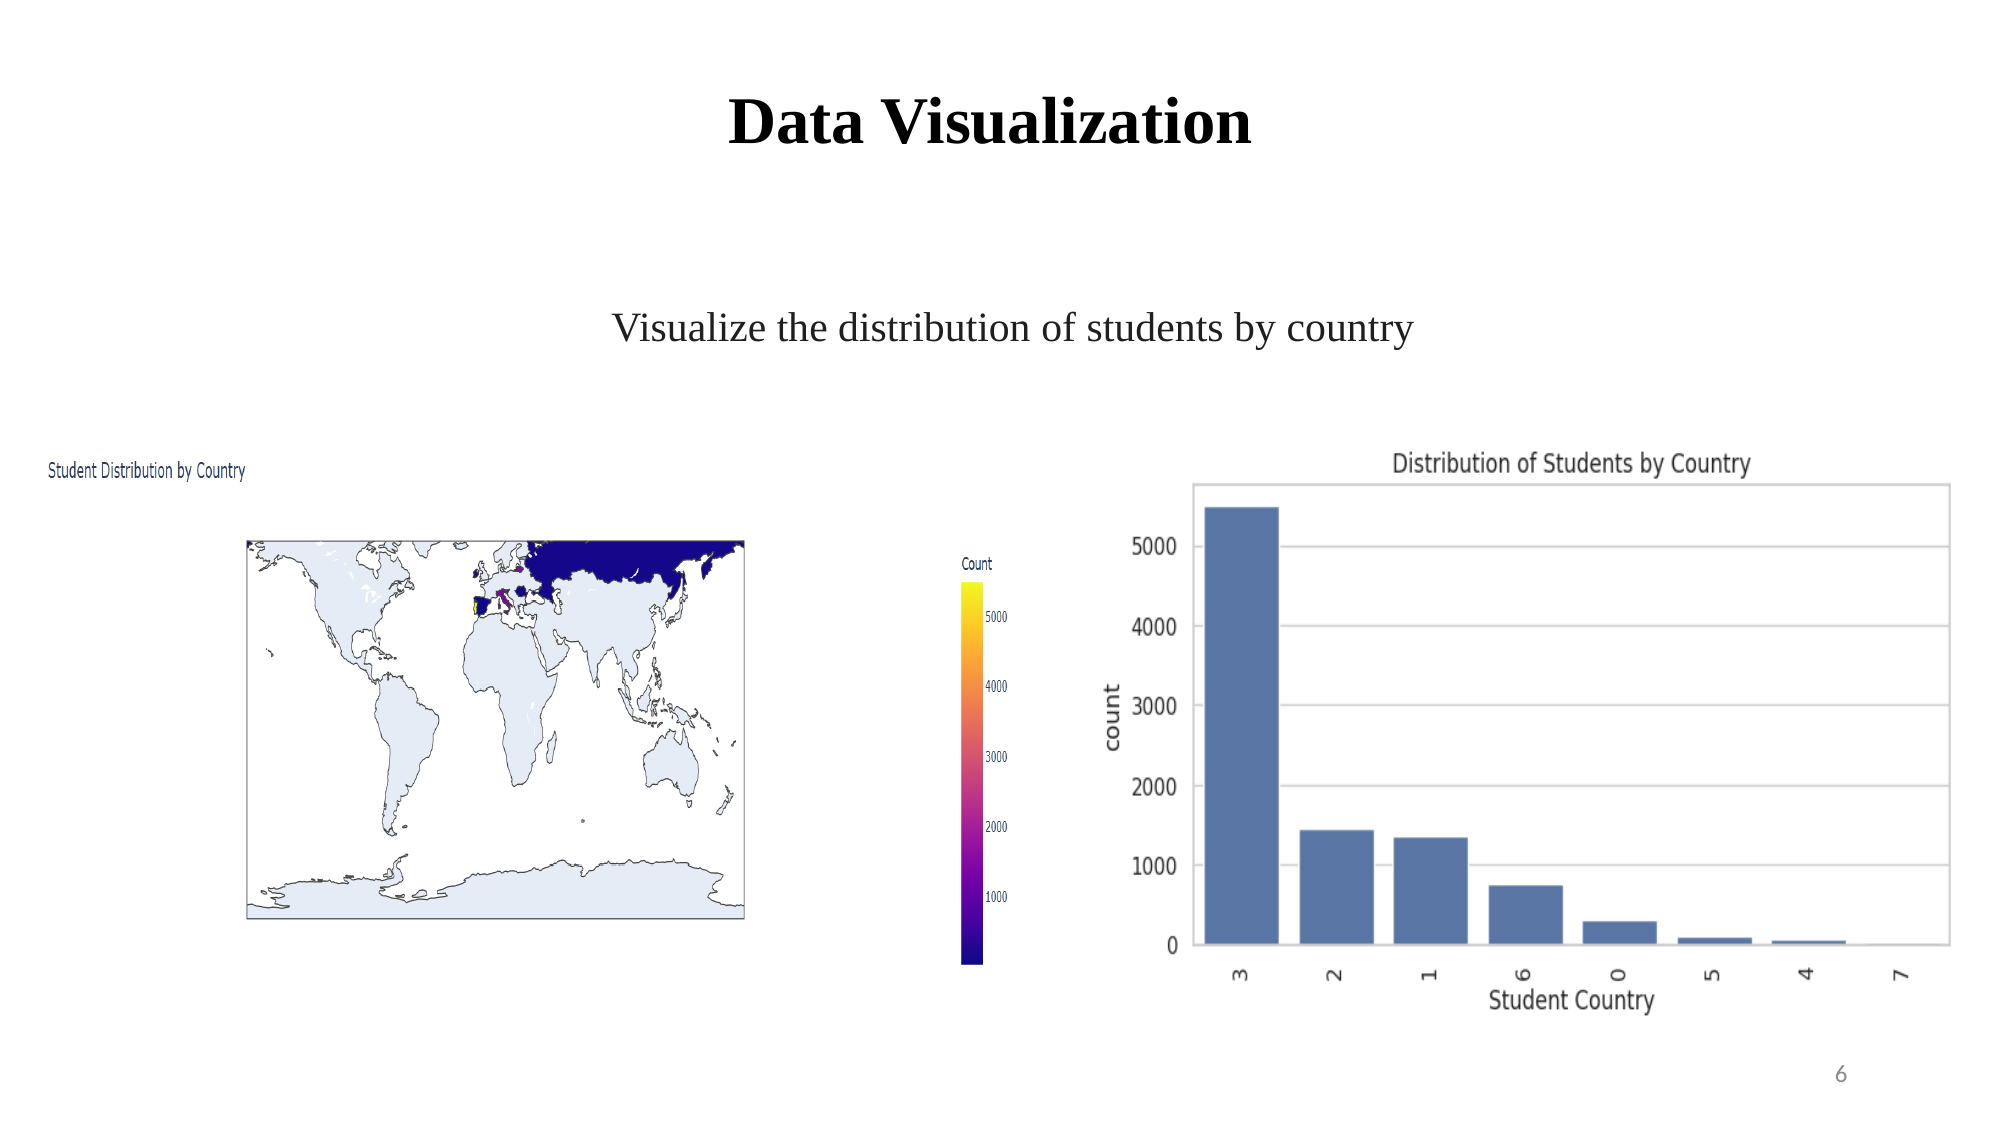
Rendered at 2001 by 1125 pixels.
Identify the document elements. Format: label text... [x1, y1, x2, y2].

text_box Data Visualization [713, 69, 1287, 165]
picture [1090, 437, 1962, 1029]
slide_number 6 [1412, 1042, 1863, 1103]
text_box Visualize the distribution of students by country [596, 292, 1436, 358]
picture [38, 425, 1017, 1042]
